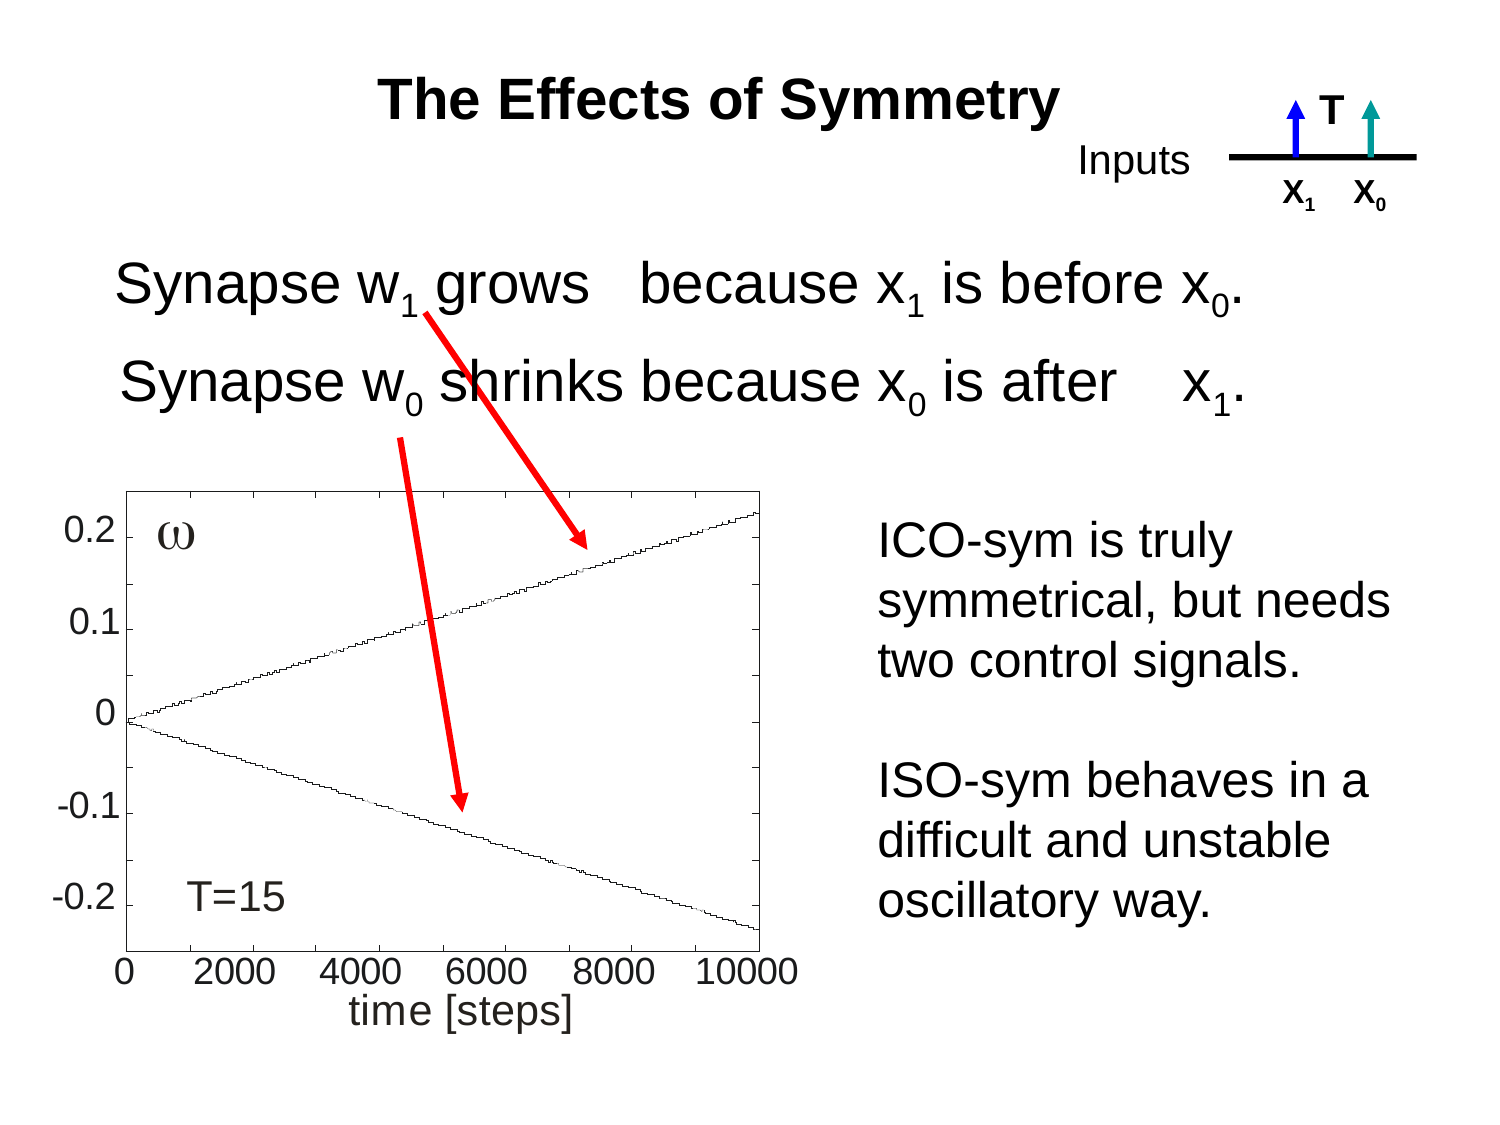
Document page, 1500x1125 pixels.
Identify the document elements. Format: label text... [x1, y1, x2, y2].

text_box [1062, 74, 1417, 218]
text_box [99, 237, 1326, 551]
text_box ICO-sym is truly symmetrical, but needs two control signals. ISO-sym behaves in a difficult and unstable oscillatory way. [862, 499, 1425, 935]
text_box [49, 487, 801, 1037]
text_box The Effects of Symmetry [363, 54, 1077, 139]
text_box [99, 335, 1284, 813]
